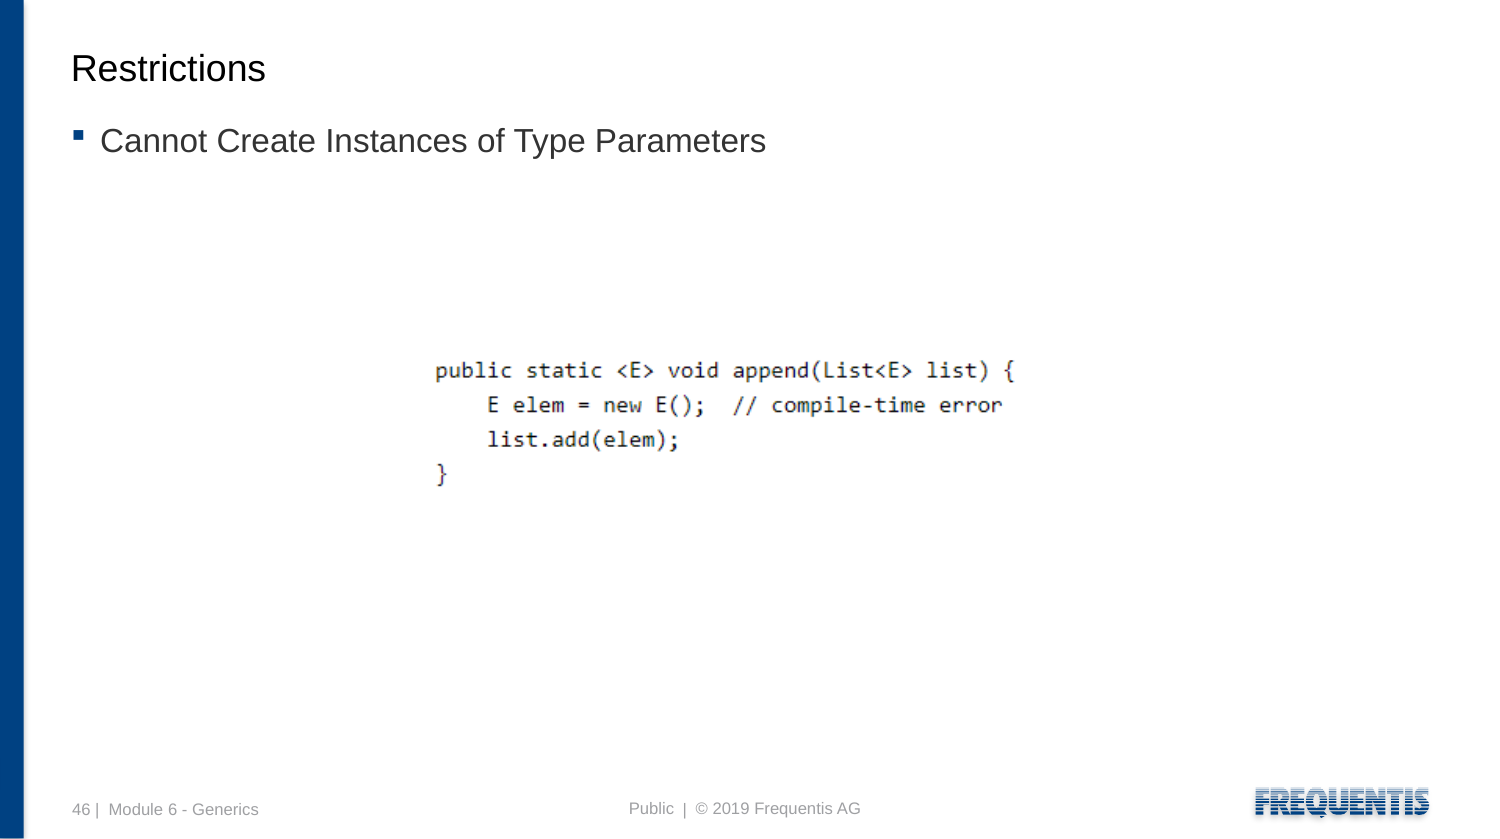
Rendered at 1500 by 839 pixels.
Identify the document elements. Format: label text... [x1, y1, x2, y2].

list Cannot Create Instances of Type Parameters [70, 123, 1430, 757]
title Restrictions [70, 44, 1430, 92]
picture [390, 336, 1110, 502]
